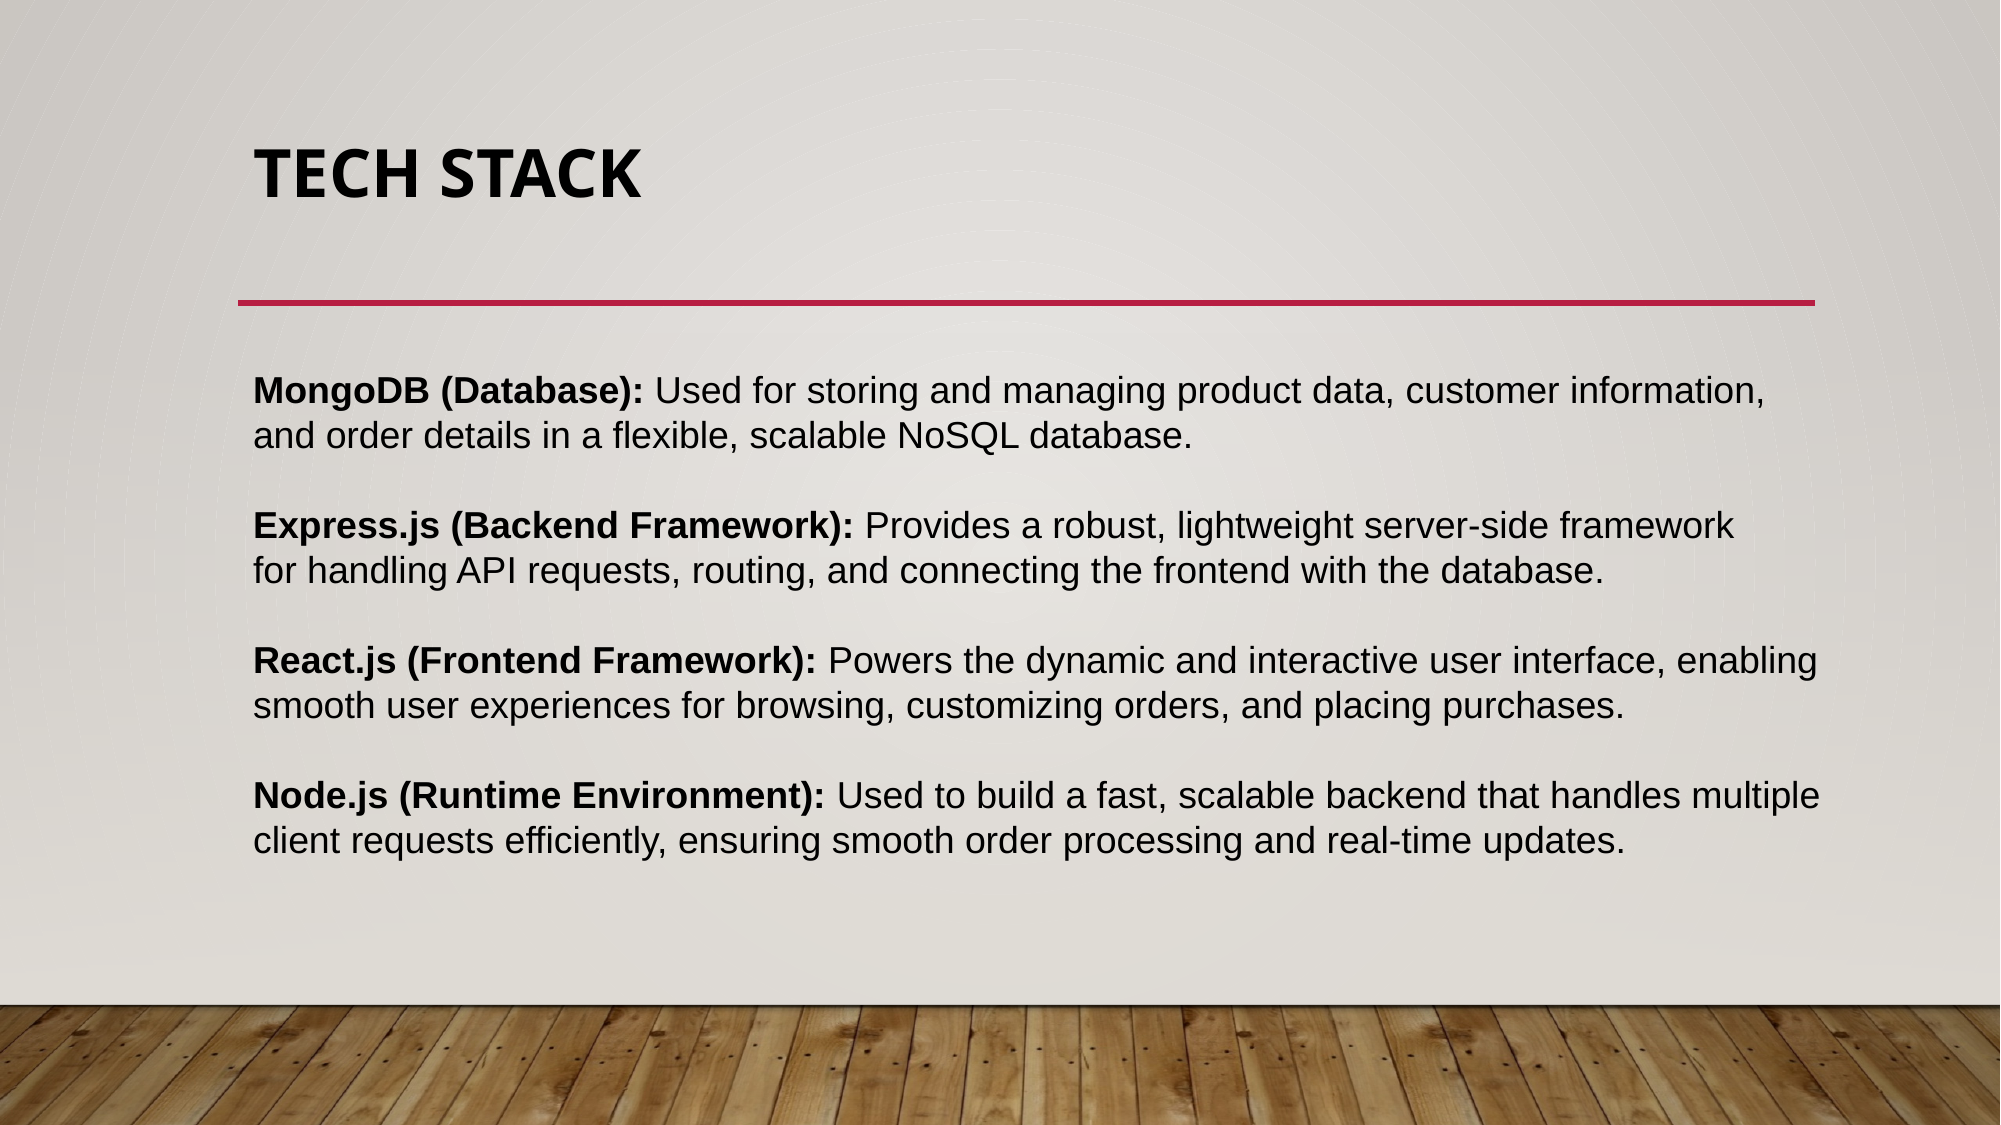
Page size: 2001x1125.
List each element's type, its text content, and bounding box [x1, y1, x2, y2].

picture [0, 1005, 2000, 1125]
list MongoDB (Database): Used for storing and managing product data, customer information, and order details in a flexible, scalable NoSQL database. Express.js (Backend Framework): Provides a robust, lightweight server-side framework for handling API requests, routing, and connecting the frontend with the database. React.js (Frontend Framework): Powers the dynamic and interactive user interface, enabling smooth user experiences for browsing, customizing orders, and placing purchases. Node.js (Runtime Environment): Used to build a fast, scalable backend that handles multiple client requests efficiently, ensuring smooth order processing and real-time updates. [238, 287, 1866, 941]
title TECH STACK [238, 131, 1814, 287]
